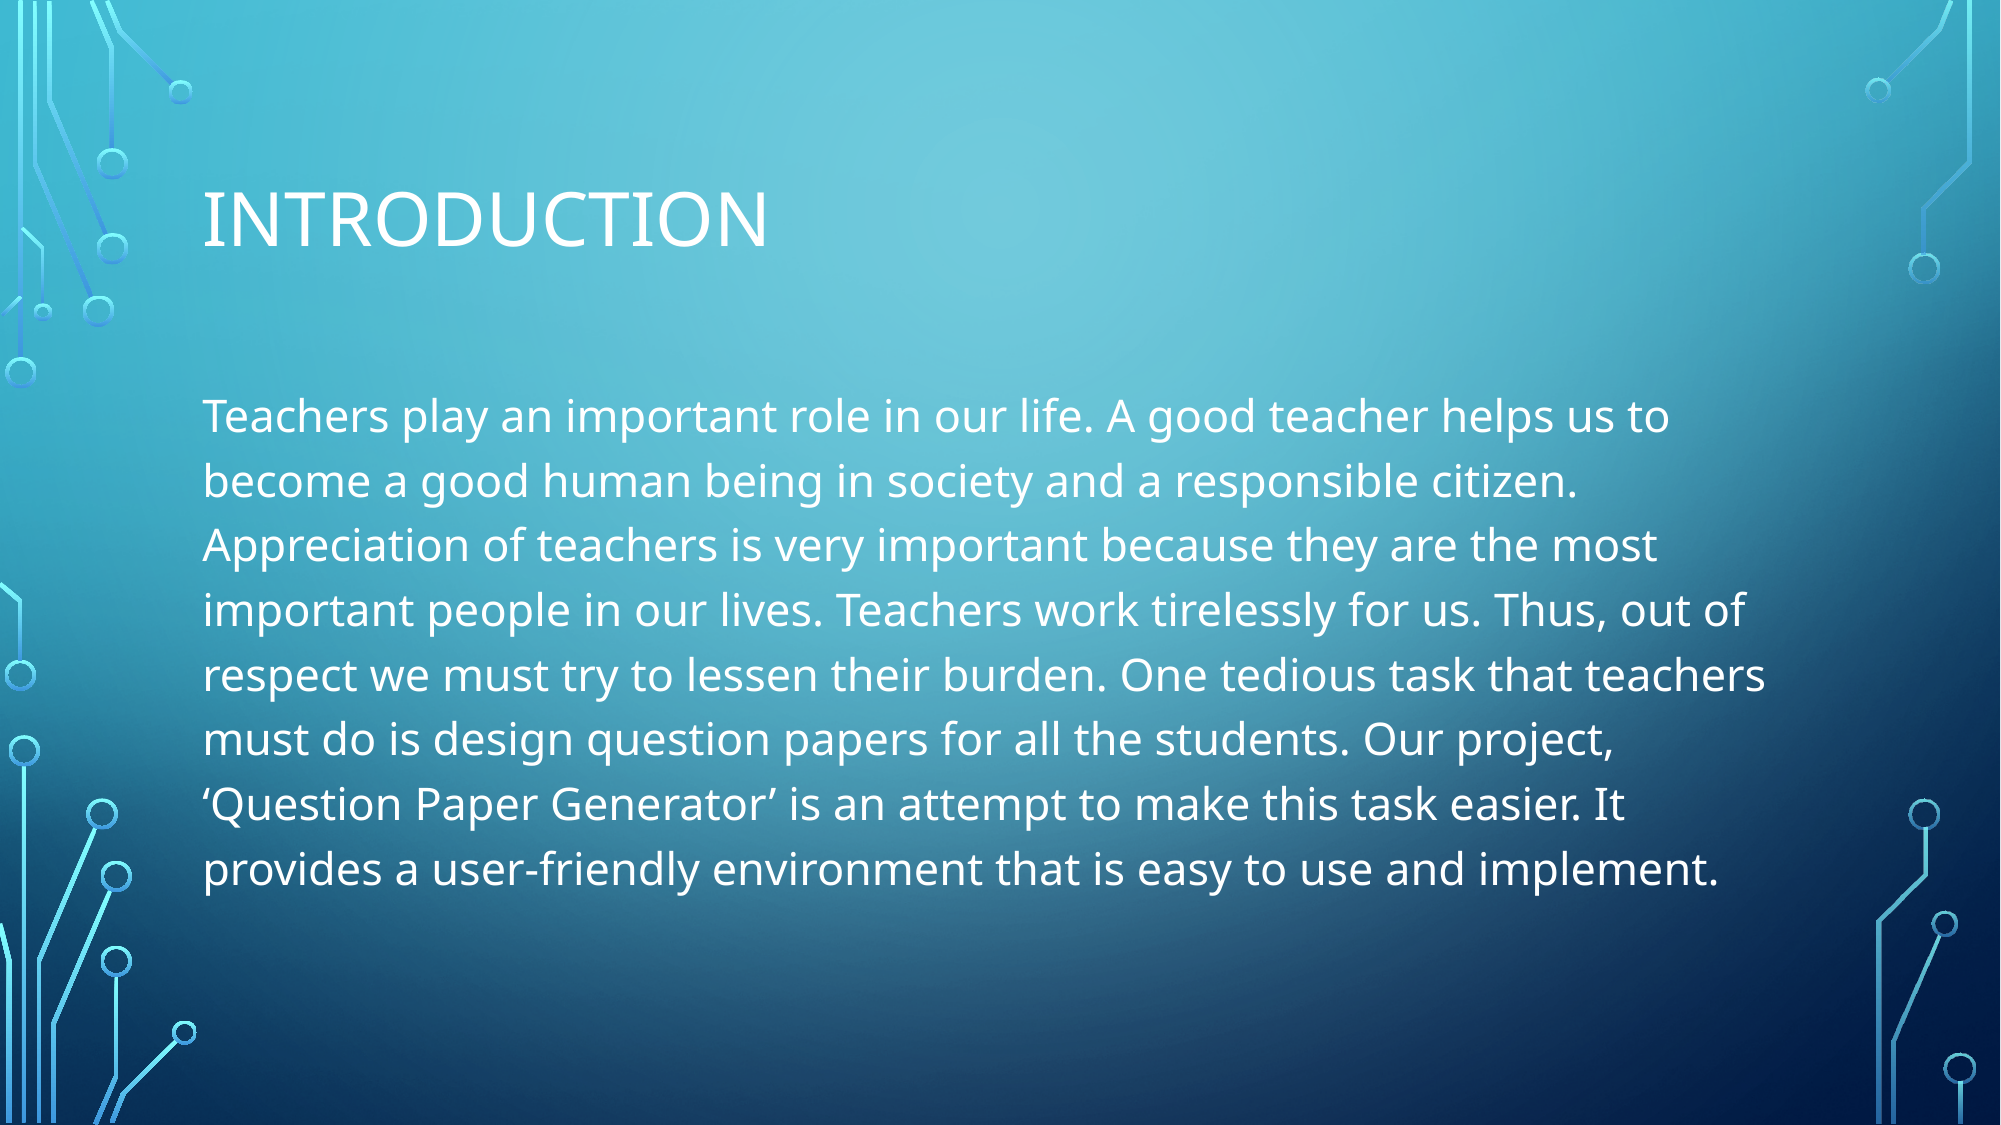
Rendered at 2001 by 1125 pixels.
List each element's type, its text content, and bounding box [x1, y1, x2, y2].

list Teachers play an important role in our life. A good teacher helps us to become a good human being in society and a responsible citizen. Appreciation of teachers is very important because they are the most important people in our lives. Teachers work tirelessly for us. Thus, out of respect we must try to lessen their burden. One tedious task that teachers must do is design question papers for all the students. Our project, ‘Question Paper Generator’ is an attempt to make this task easier. It provides a user-friendly environment that is easy to use and implement. [187, 369, 1813, 950]
title introduction [187, 101, 1813, 344]
